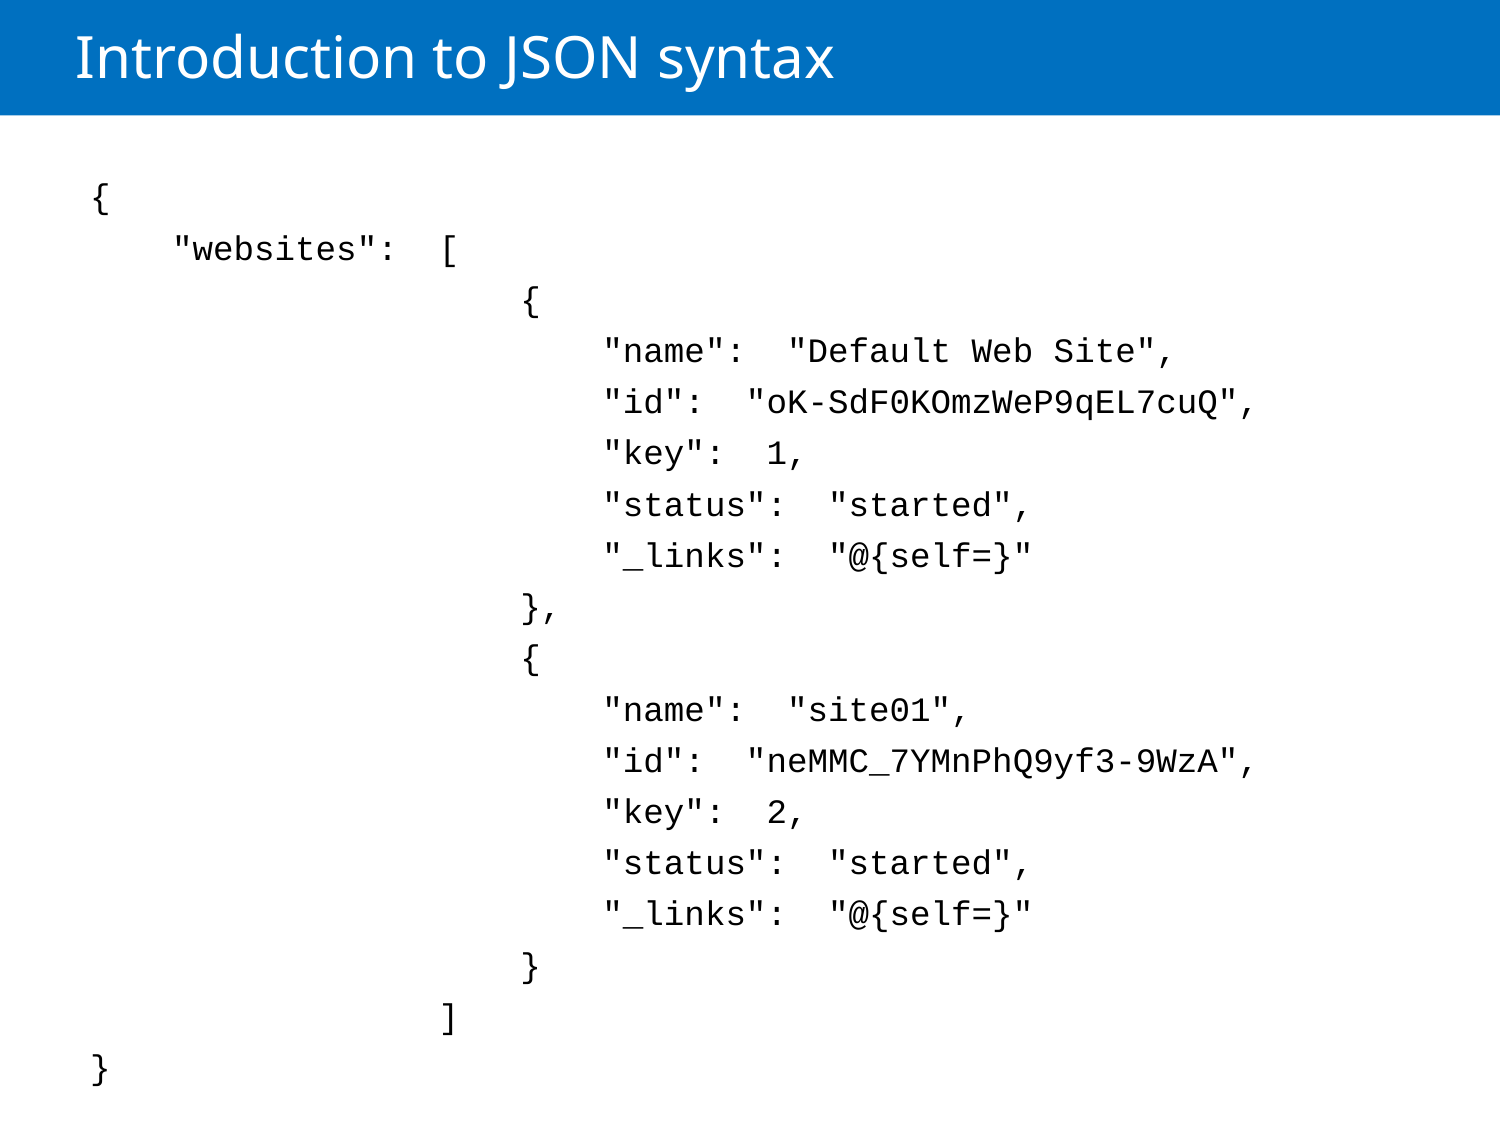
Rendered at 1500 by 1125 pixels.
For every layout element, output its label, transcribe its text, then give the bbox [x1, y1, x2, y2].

text_box { "websites": [ { "name": "Default Web Site", "id": "oK-SdF0KOmzWeP9qEL7cuQ", "key": 1, "status": "started", "_links": "@{self=}" }, { "name": "site01", "id": "neMMC_7YMnPhQ9yf3-9WzA", "key": 2, "status": "started", "_links": "@{self=}" } ] } [75, 167, 1408, 1095]
title Introduction to JSON syntax [75, 0, 1351, 122]
